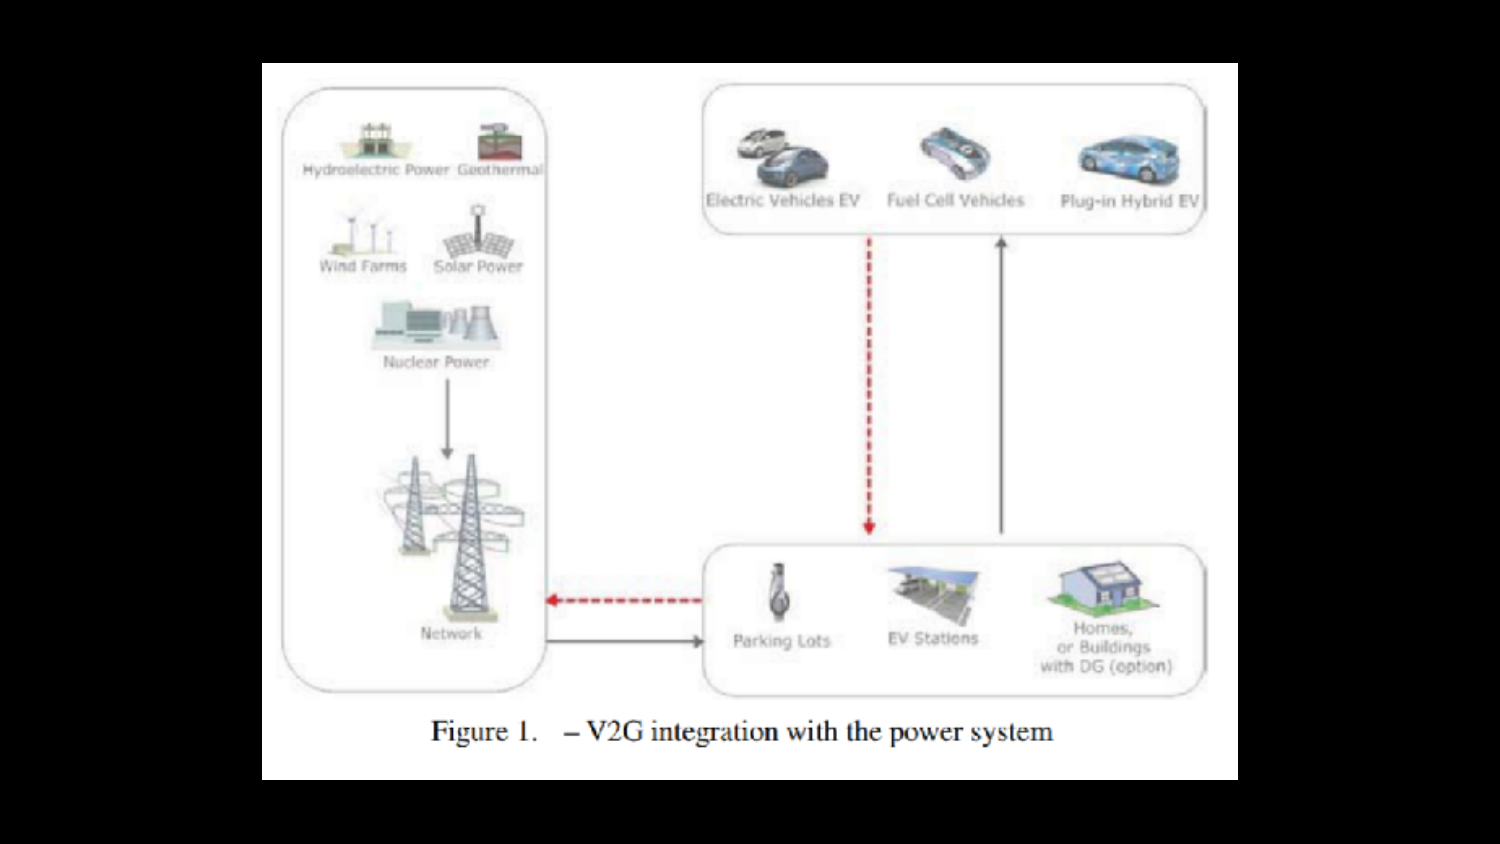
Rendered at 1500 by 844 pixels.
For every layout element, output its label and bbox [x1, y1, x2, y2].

picture [262, 63, 1238, 780]
